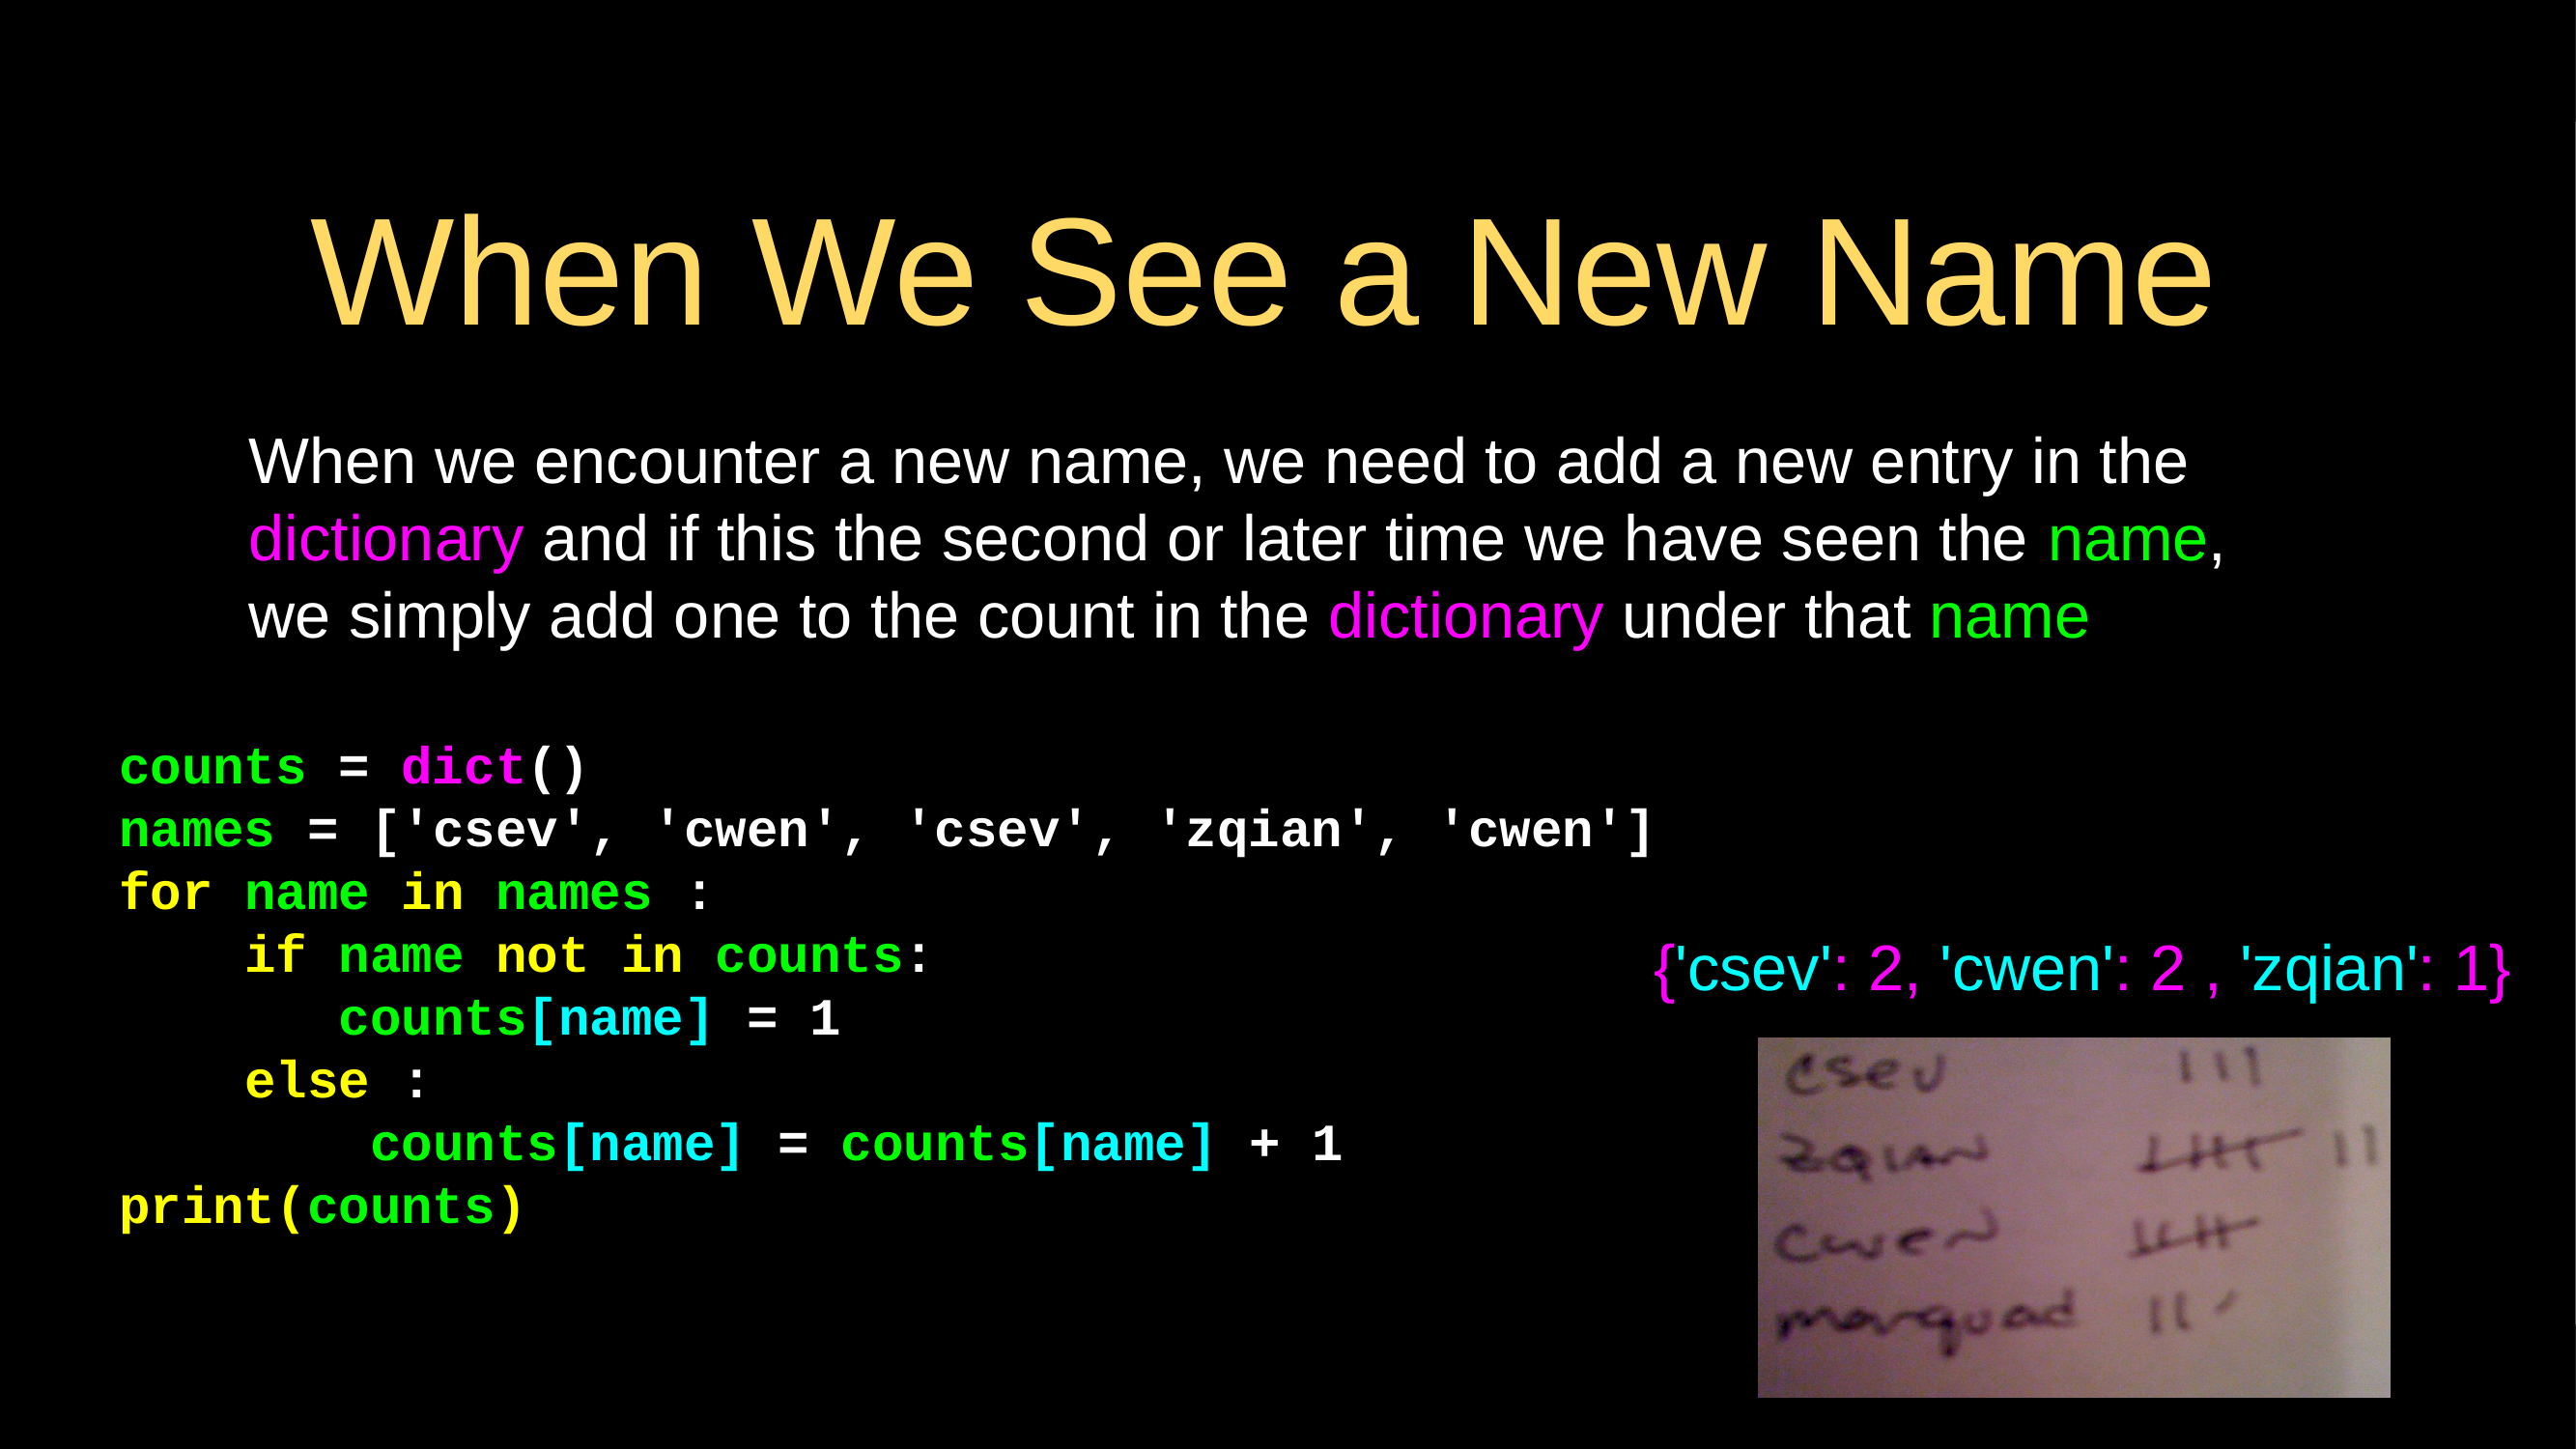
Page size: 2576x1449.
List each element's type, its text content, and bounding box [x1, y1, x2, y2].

title When We See a New Name [183, 125, 2347, 403]
text_box counts = dict() names = ['csev', 'cwen', 'csev', 'zqian', 'cwen'] for name in names : if name not in counts: counts[name] = 1 else : counts[name] = counts[name] + 1 print(counts) [119, 709, 1759, 1256]
text_box {'csev': 2, 'cwen': 2 , 'zqian': 1} [1555, 909, 2576, 1020]
list When we encounter a new name, we need to add a new entry in the dictionary and if this the second or later time we have seen the name, we simply add one to the count in the dictionary under that name [242, 410, 2317, 661]
picture [1758, 1037, 2392, 1399]
